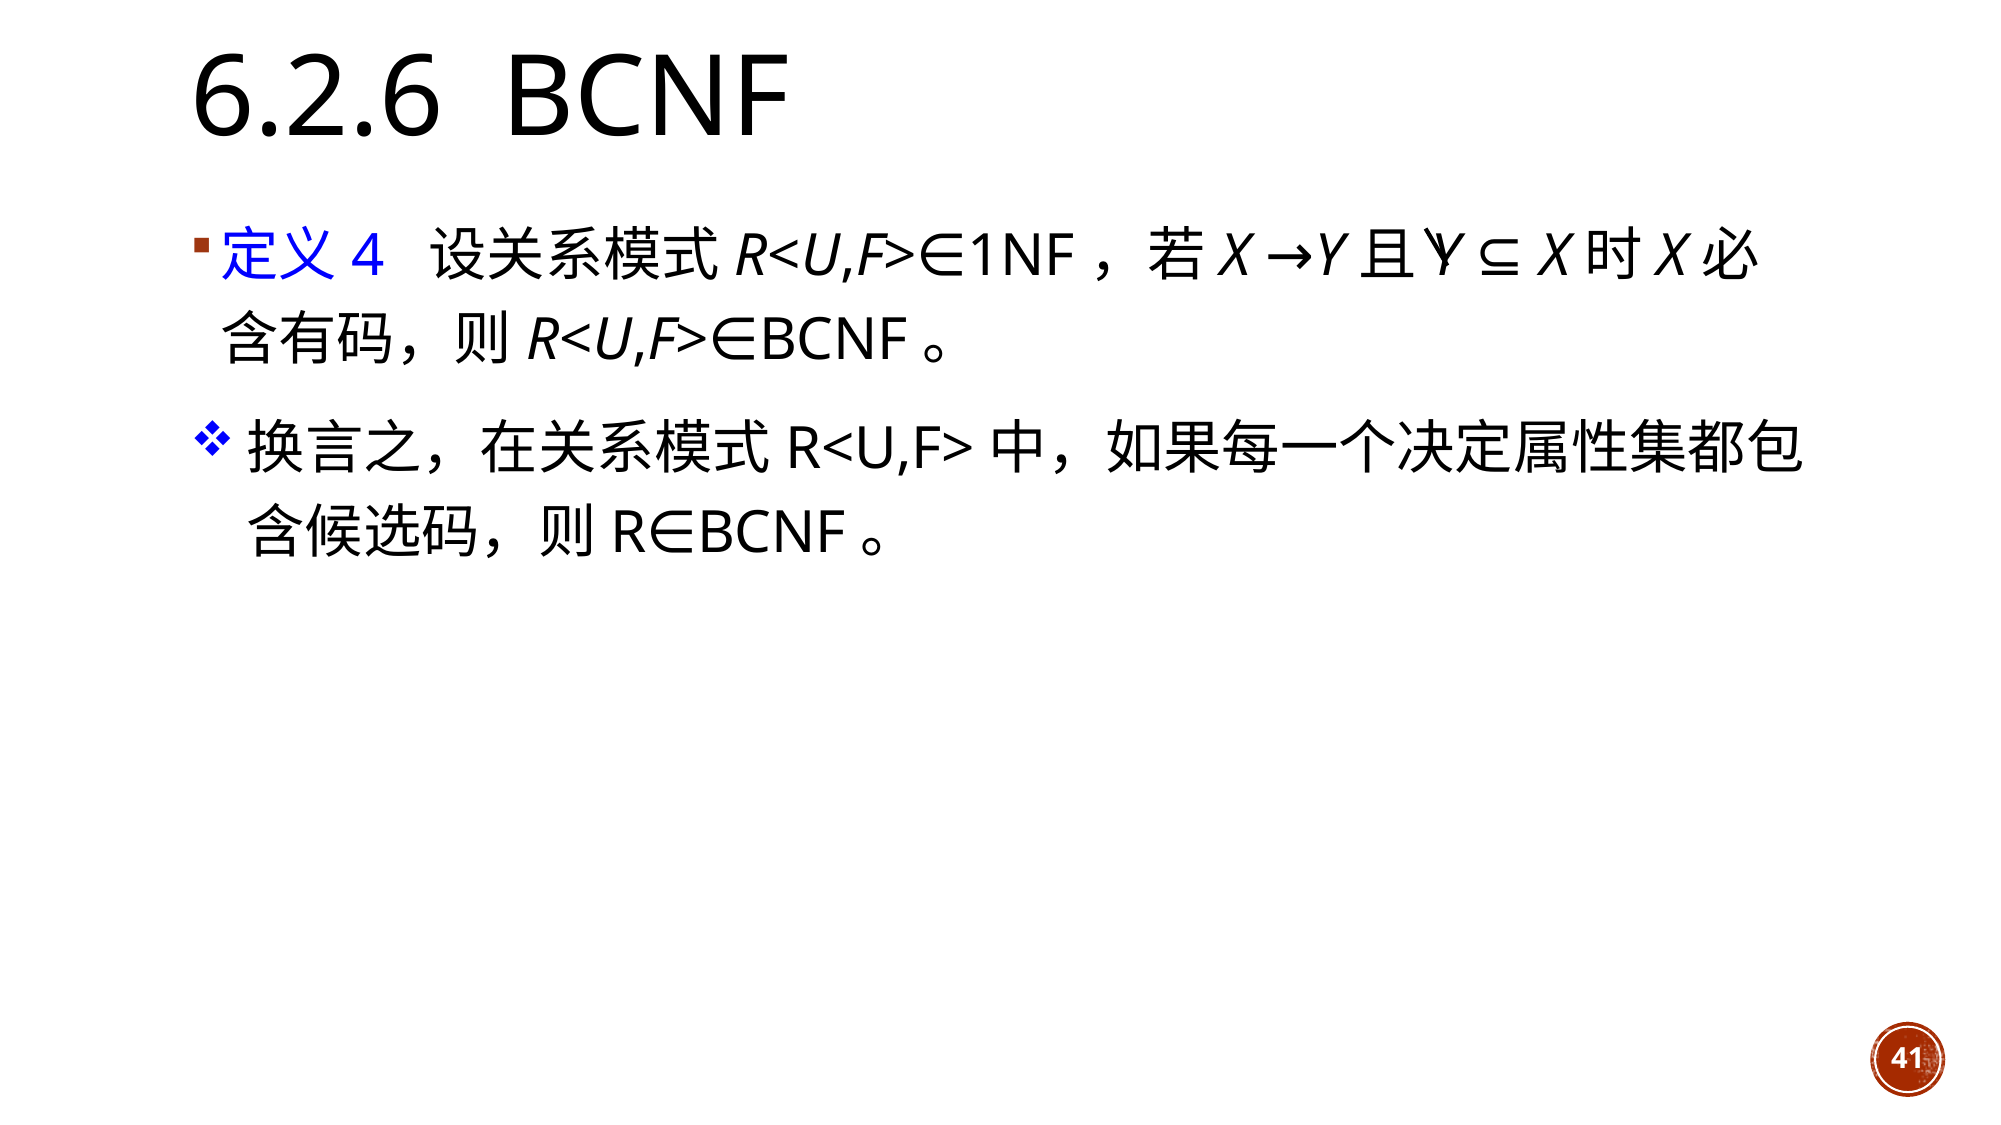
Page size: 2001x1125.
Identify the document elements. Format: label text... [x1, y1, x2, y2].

list 定义4 设关系模式R<U,F>∈1NF，若X →Y且Y ⊆ X时X必含有码，则R<U,F>∈BCNF。 换言之，在关系模式R<U,F>中，如果每一个决定属性集都包含候选码，则R∈BCNF。 [175, 195, 1826, 1013]
slide_number 41 [1855, 1028, 1961, 1089]
title 6.2.6 BCNF [175, 12, 1826, 186]
